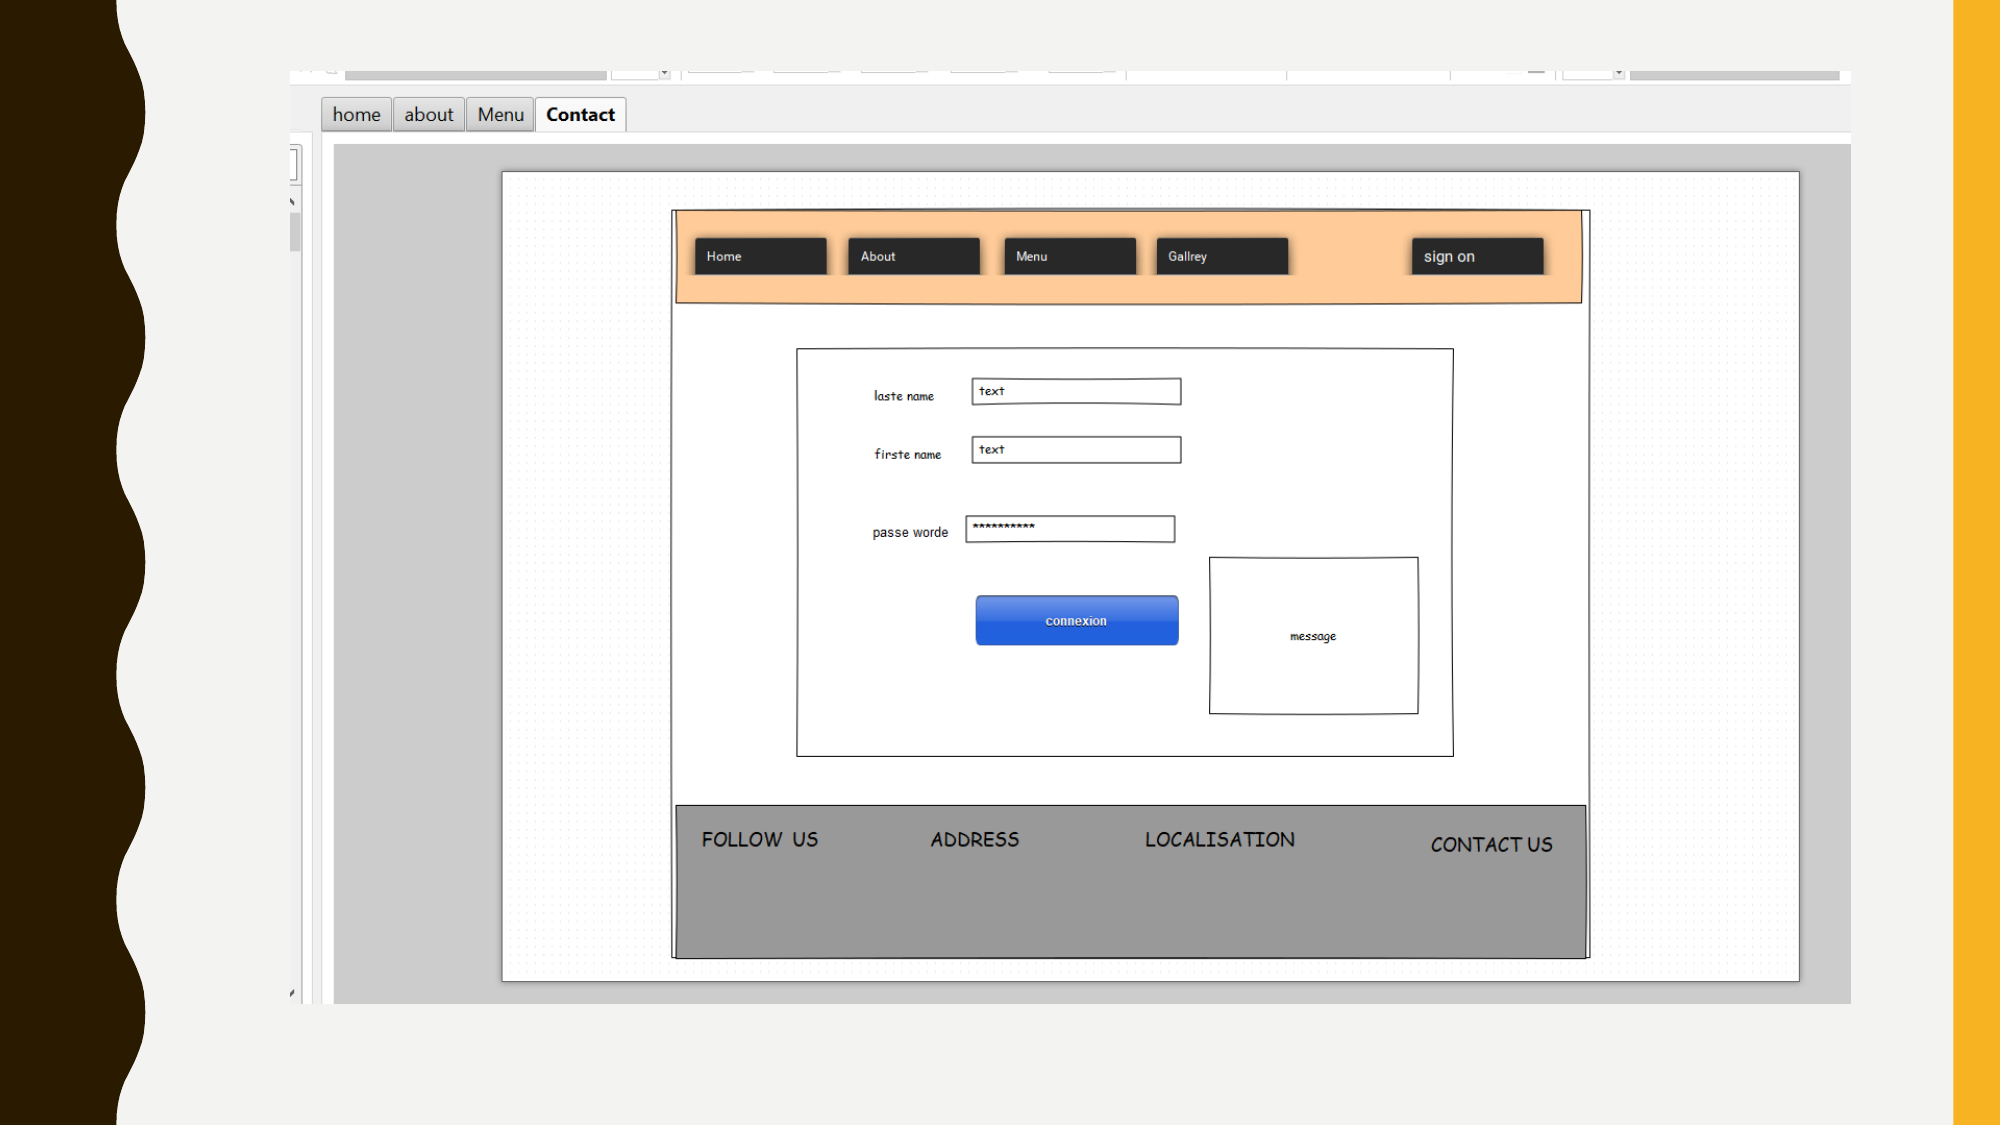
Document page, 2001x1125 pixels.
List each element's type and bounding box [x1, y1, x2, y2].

list [289, 71, 1851, 1004]
